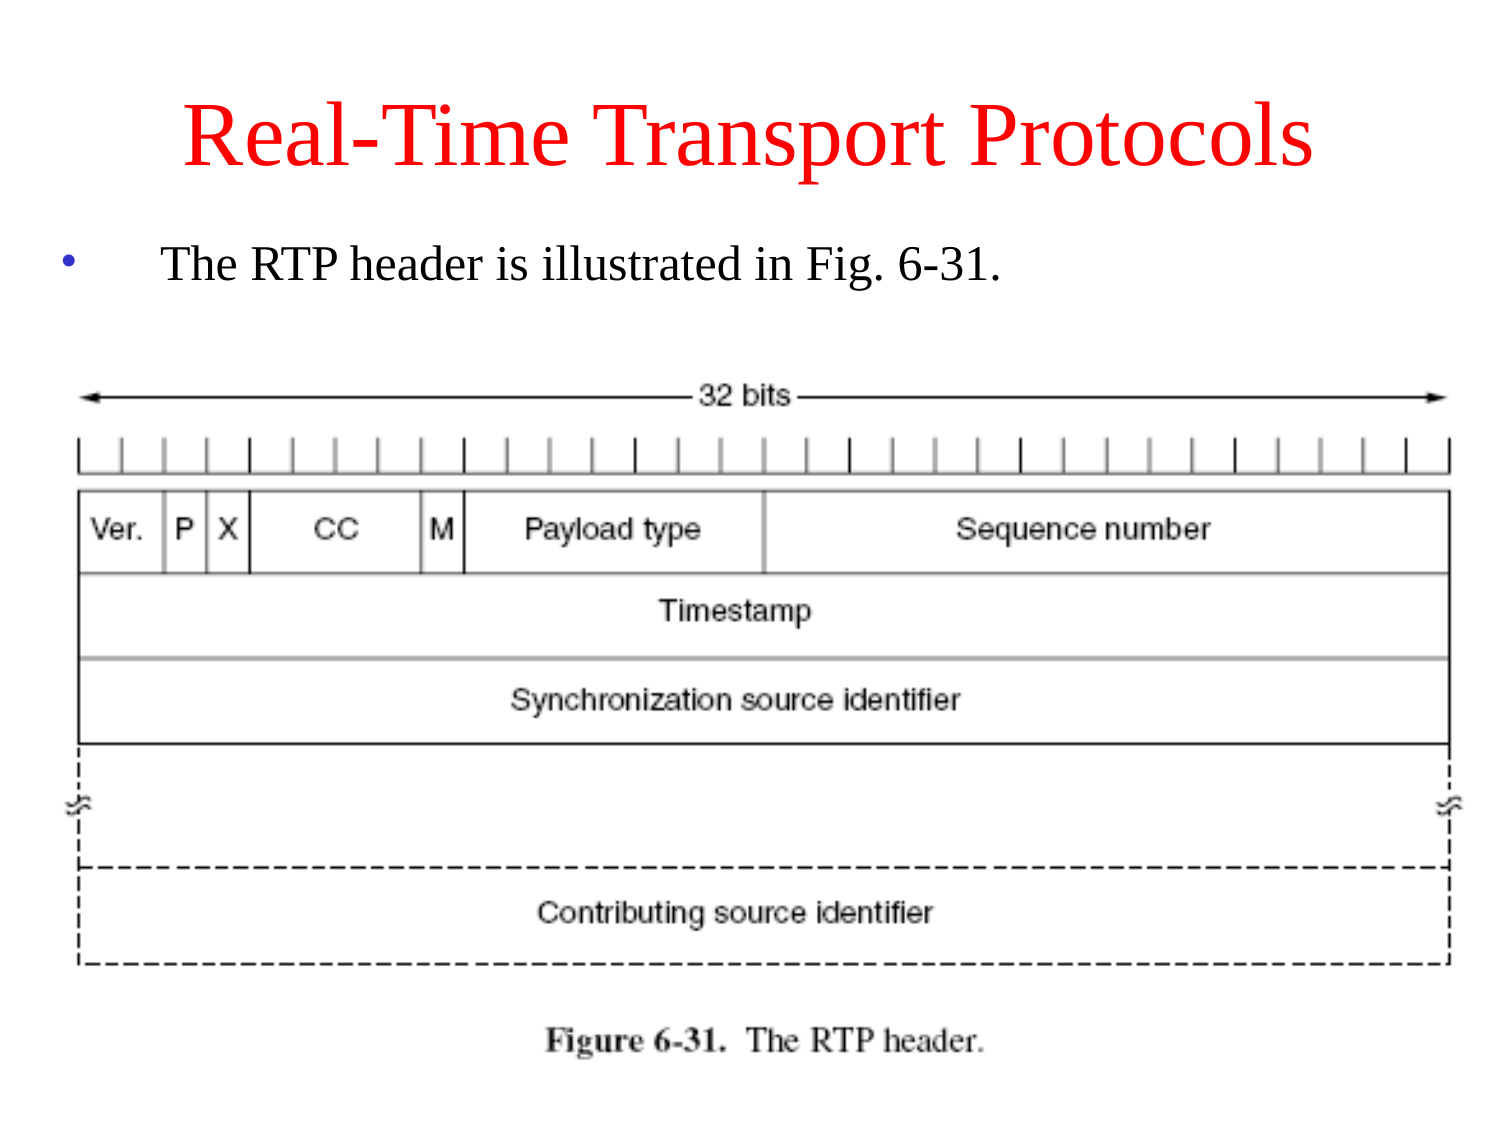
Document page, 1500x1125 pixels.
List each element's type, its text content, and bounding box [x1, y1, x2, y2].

title Real-Time Transport Protocols [0, 35, 1500, 223]
list The RTP header is illustrated in Fig. 6-31. [45, 222, 1500, 325]
picture [45, 325, 1500, 1076]
